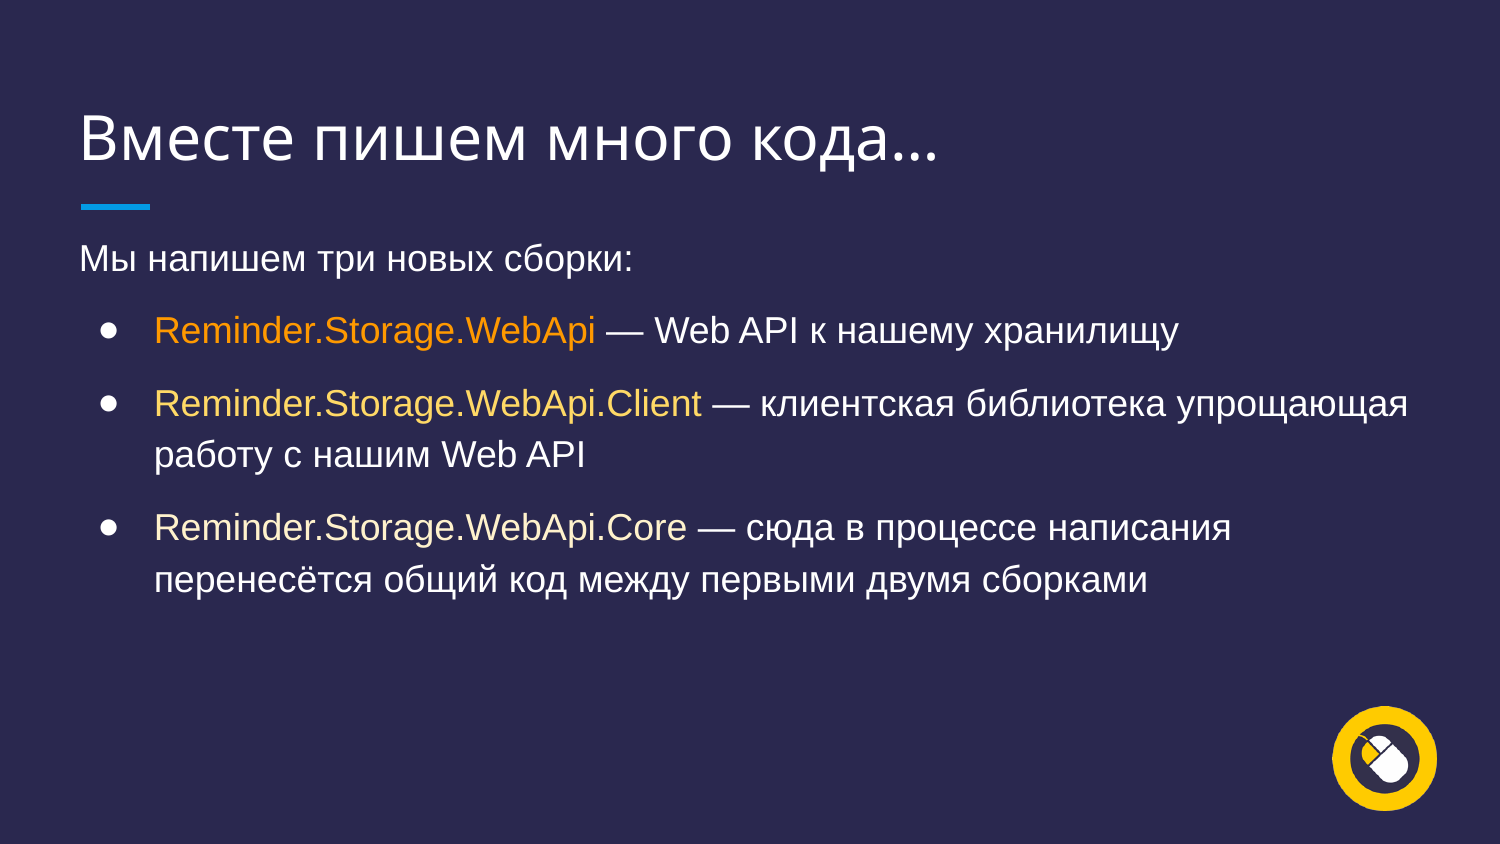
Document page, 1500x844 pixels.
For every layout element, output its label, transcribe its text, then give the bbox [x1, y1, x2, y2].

title Вместе пишем много кода… [63, 75, 1437, 188]
list Мы напишем три новых сборки: Reminder.Storage.WebApi — Web API к нашему хранилищу Reminder.Storage.WebApi.Client — клиентская библиотека упрощающая работу с нашим Web API Reminder.Storage.WebApi.Core — сюда в процессе написания перенесётся общий код между первыми двумя сборками [63, 211, 1437, 844]
picture [1332, 706, 1437, 811]
